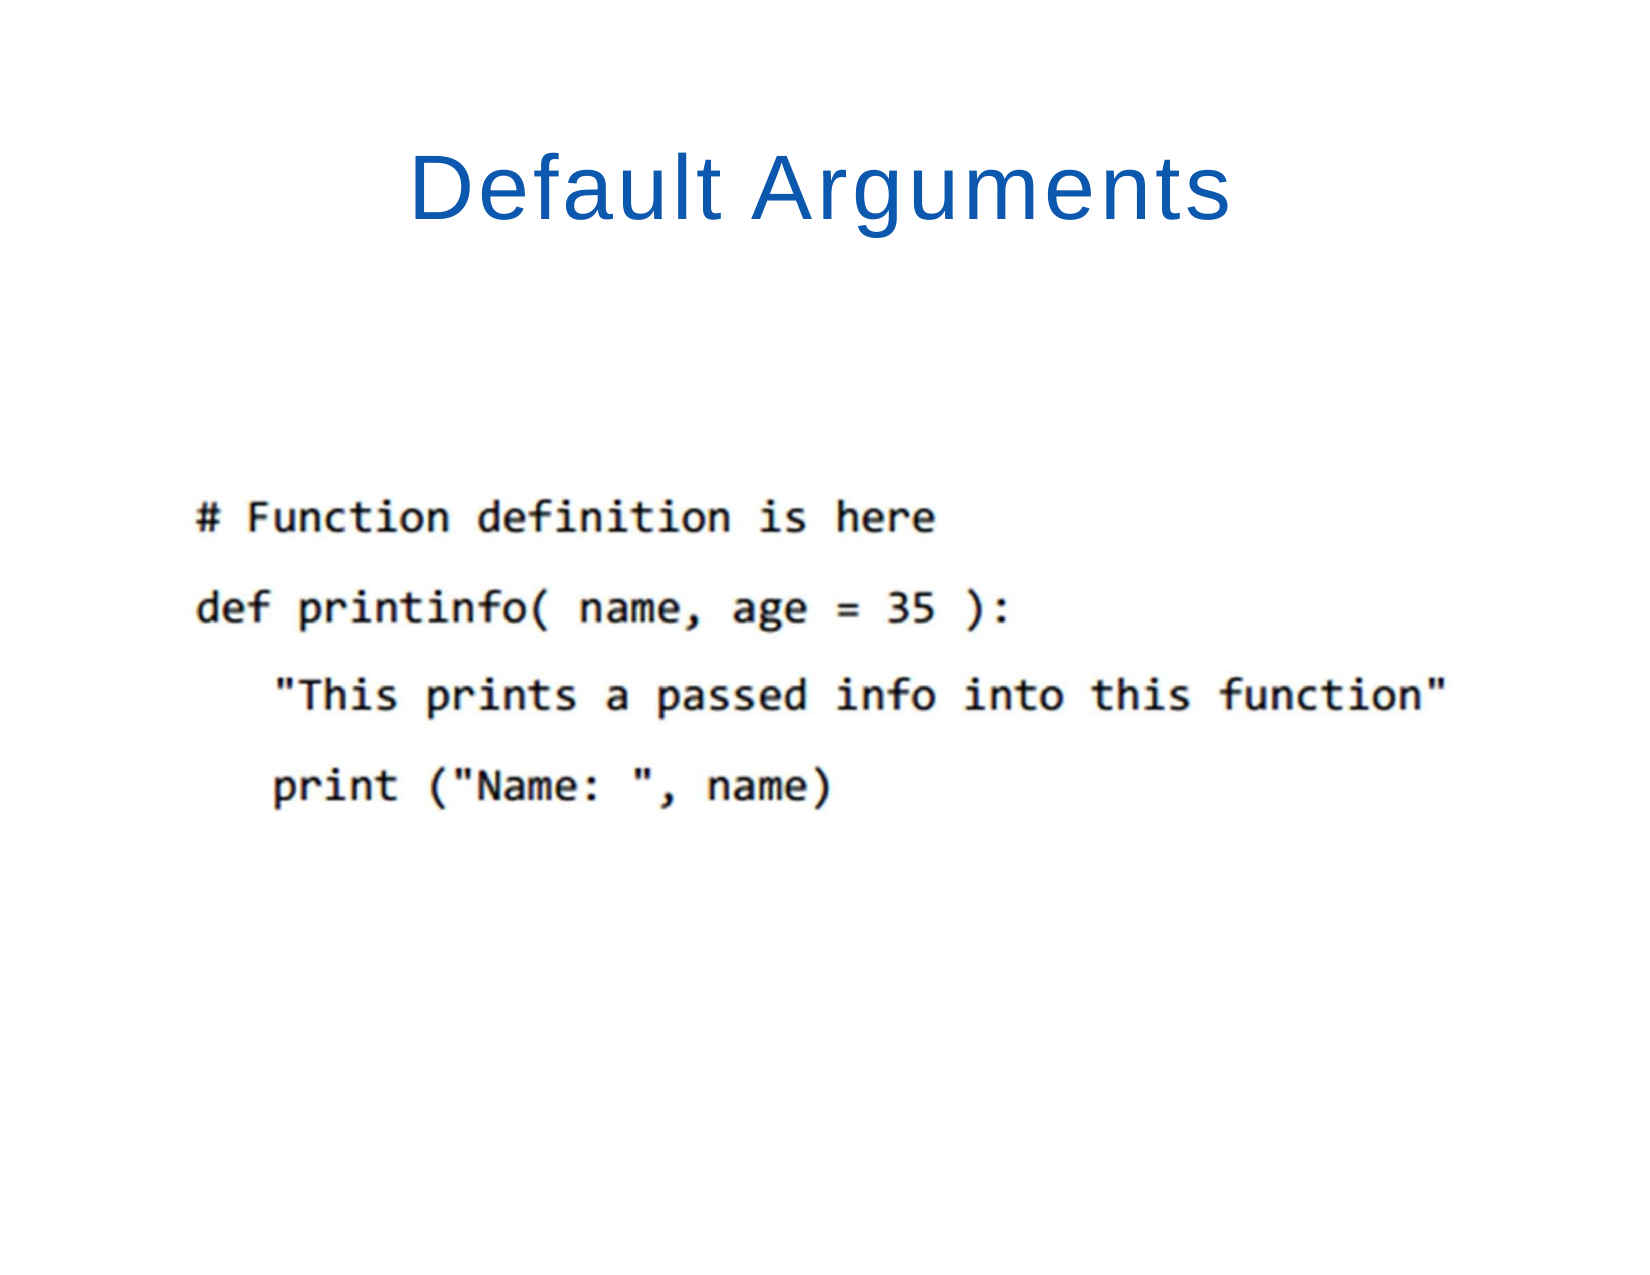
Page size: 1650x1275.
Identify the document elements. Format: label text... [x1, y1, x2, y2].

picture [184, 495, 1452, 814]
title Default Arguments [208, 126, 1442, 342]
